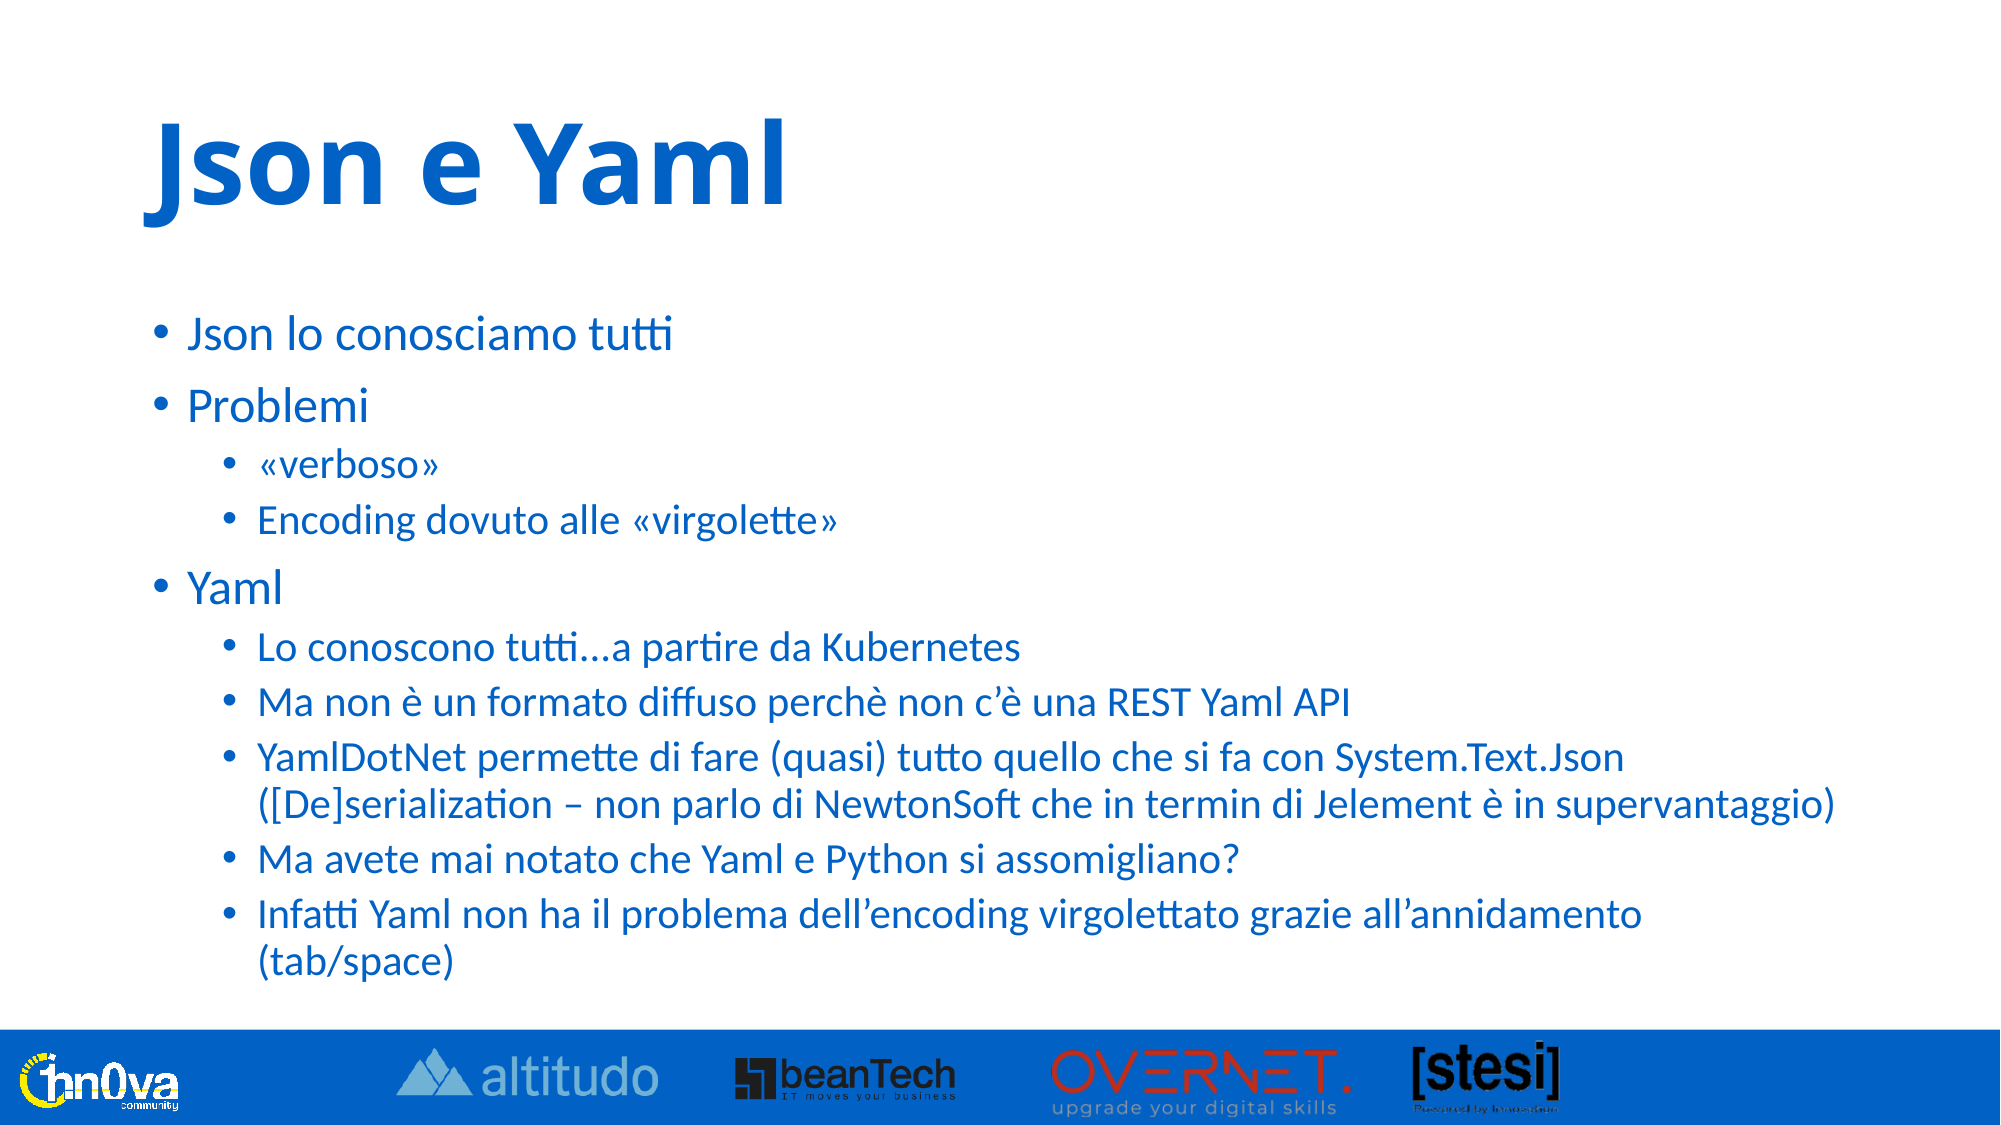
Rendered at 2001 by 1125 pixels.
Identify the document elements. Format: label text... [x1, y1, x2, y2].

picture [379, 1023, 979, 1125]
picture [1034, 1020, 1579, 1125]
title Json e Yaml [137, 59, 1863, 278]
picture [16, 1046, 182, 1115]
list Json lo conosciamo tutti Problemi «verboso» Encoding dovuto alle «virgolette» Yaml Lo conoscono tutti...a partire da Kubernetes Ma non è un formato diffuso perchè non c’è una REST Yaml API YamlDotNet permette di fare (quasi) tutto quello che si fa con System.Text.Json ([De]serialization – non parlo di NewtonSoft che in termin di Jelement è in supervantaggio) Ma avete mai notato che Yaml e Python si assomigliano? Infatti Yaml non ha il problema dell’encoding virgolettato grazie all’annidamento (tab/space) [137, 299, 1863, 1014]
